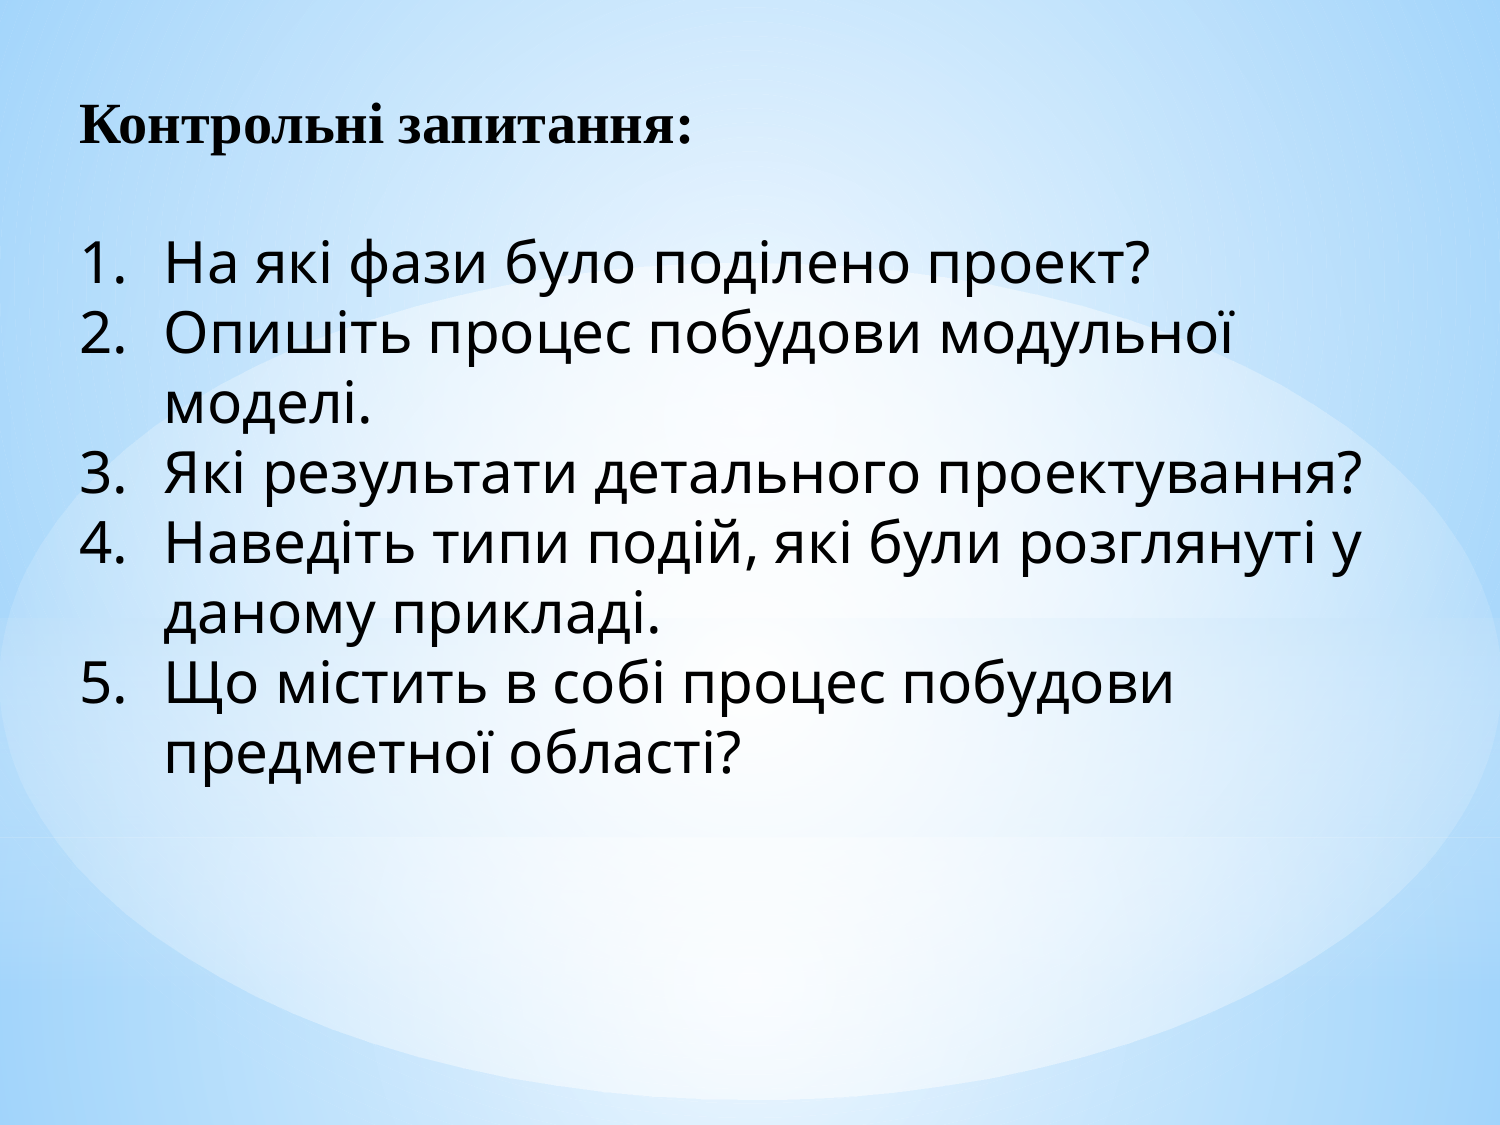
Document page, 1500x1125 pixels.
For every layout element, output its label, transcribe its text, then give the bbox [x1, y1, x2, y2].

text_box Контрольні запитання: На які фази було поділено проект? Опишіть процес побудови модульної моделі. Які результати детального проектування? Наведіть типи подій, які були розглянуті у даному прикладі. Що містить в собі процес побудови предметної області? [64, 78, 1436, 793]
